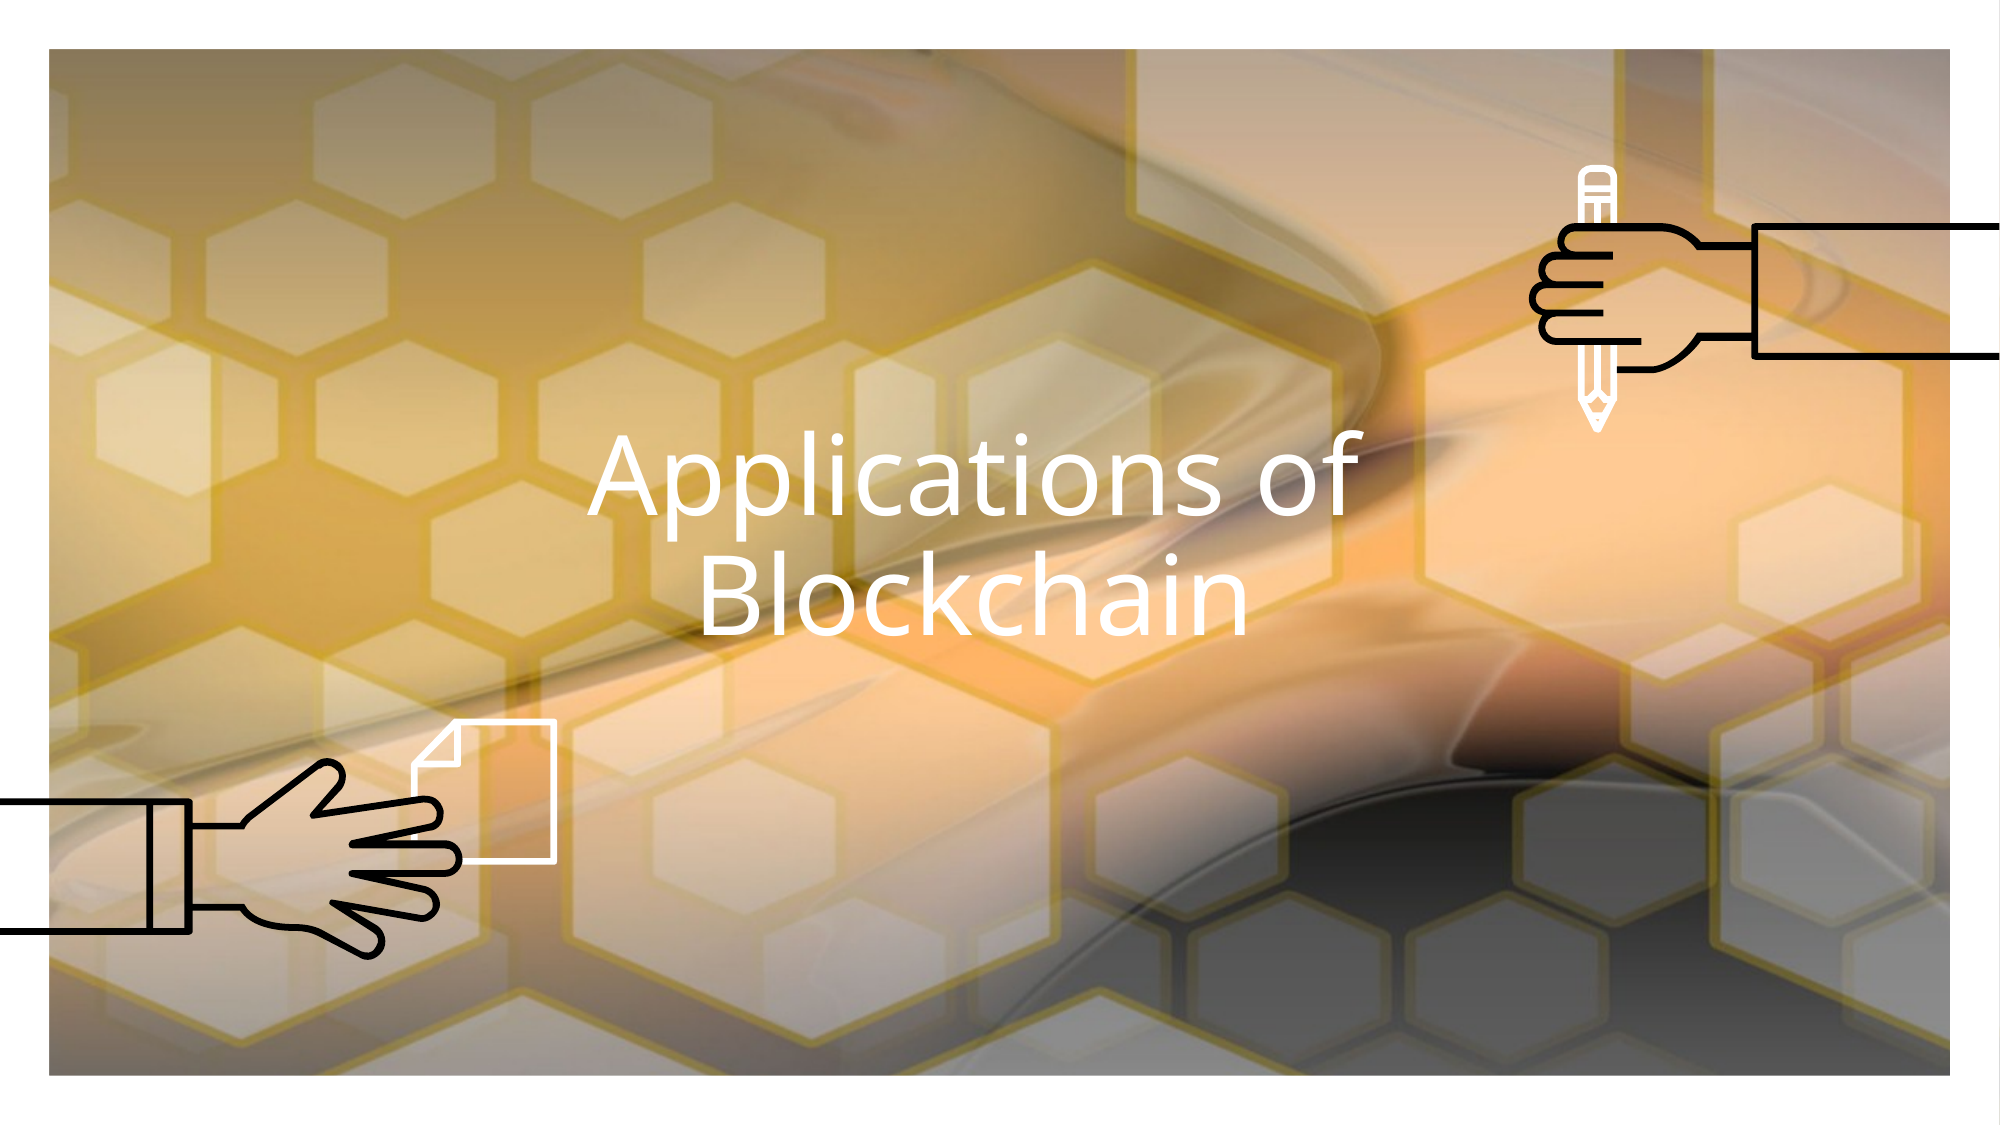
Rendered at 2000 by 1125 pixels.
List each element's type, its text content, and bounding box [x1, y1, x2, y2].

picture [193, 766, 455, 952]
picture [1585, 172, 1610, 185]
picture [1601, 203, 1610, 223]
picture [154, 806, 184, 928]
picture [50, 50, 1950, 1075]
picture [1601, 345, 1610, 396]
picture [1759, 230, 1950, 352]
picture [50, 806, 146, 928]
title Applications of Blockchain [484, 426, 1465, 680]
picture [392, 836, 410, 840]
picture [1588, 398, 1606, 412]
picture [1536, 232, 1751, 366]
picture [418, 726, 550, 858]
picture [425, 731, 454, 760]
picture [1585, 203, 1594, 223]
picture [1585, 345, 1594, 396]
